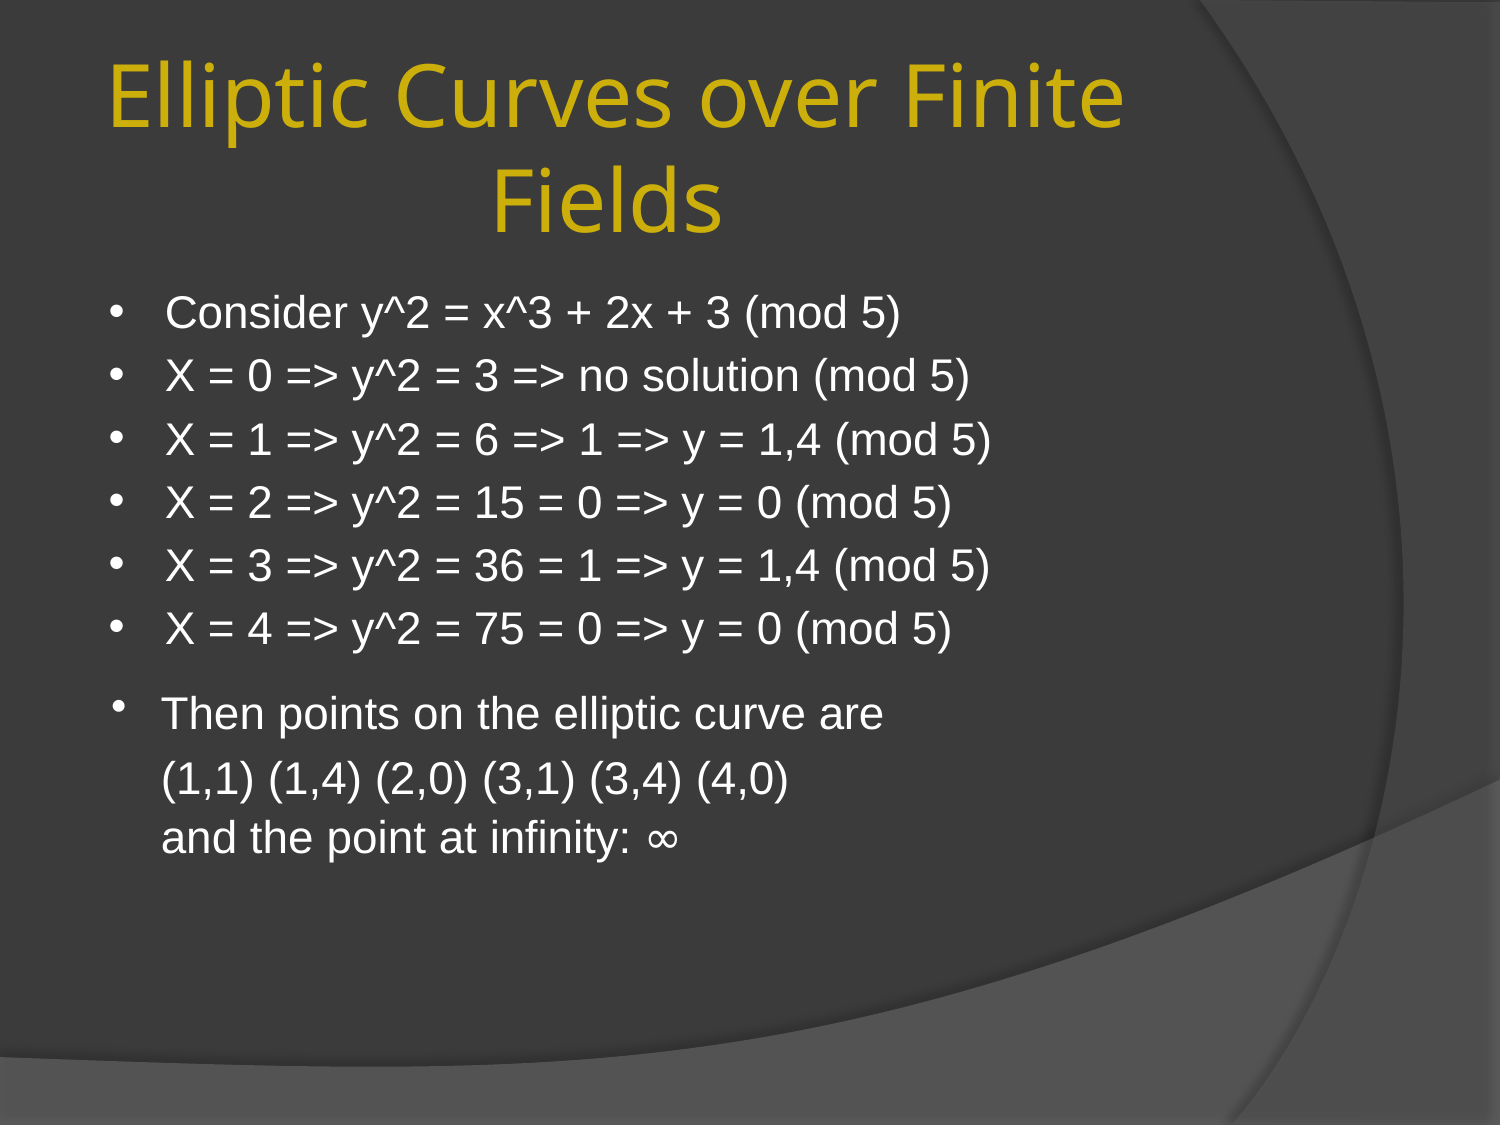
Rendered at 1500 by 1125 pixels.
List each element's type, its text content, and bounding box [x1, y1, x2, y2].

text_box Consider y^2 = x^3 + 2x + 3 (mod 5) X = 0 => y^2 = 3 => no solution (mod 5) X = 1 => y^2 = 6 => 1 => y = 1,4 (mod 5) X = 2 => y^2 = 15 = 0 => y = 0 (mod 5) X = 3 => y^2 = 36 = 1 => y = 1,4 (mod 5) X = 4 => y^2 = 75 = 0 => y = 0 (mod 5) [106, 274, 1238, 654]
title Elliptic Curves over Finite Fields [103, 38, 1283, 251]
text_box Then points on the elliptic curve are (1,1) (1,4) (2,0) (3,1) (3,4) (4,0) and the point at infinity: ∞ [109, 675, 1241, 863]
